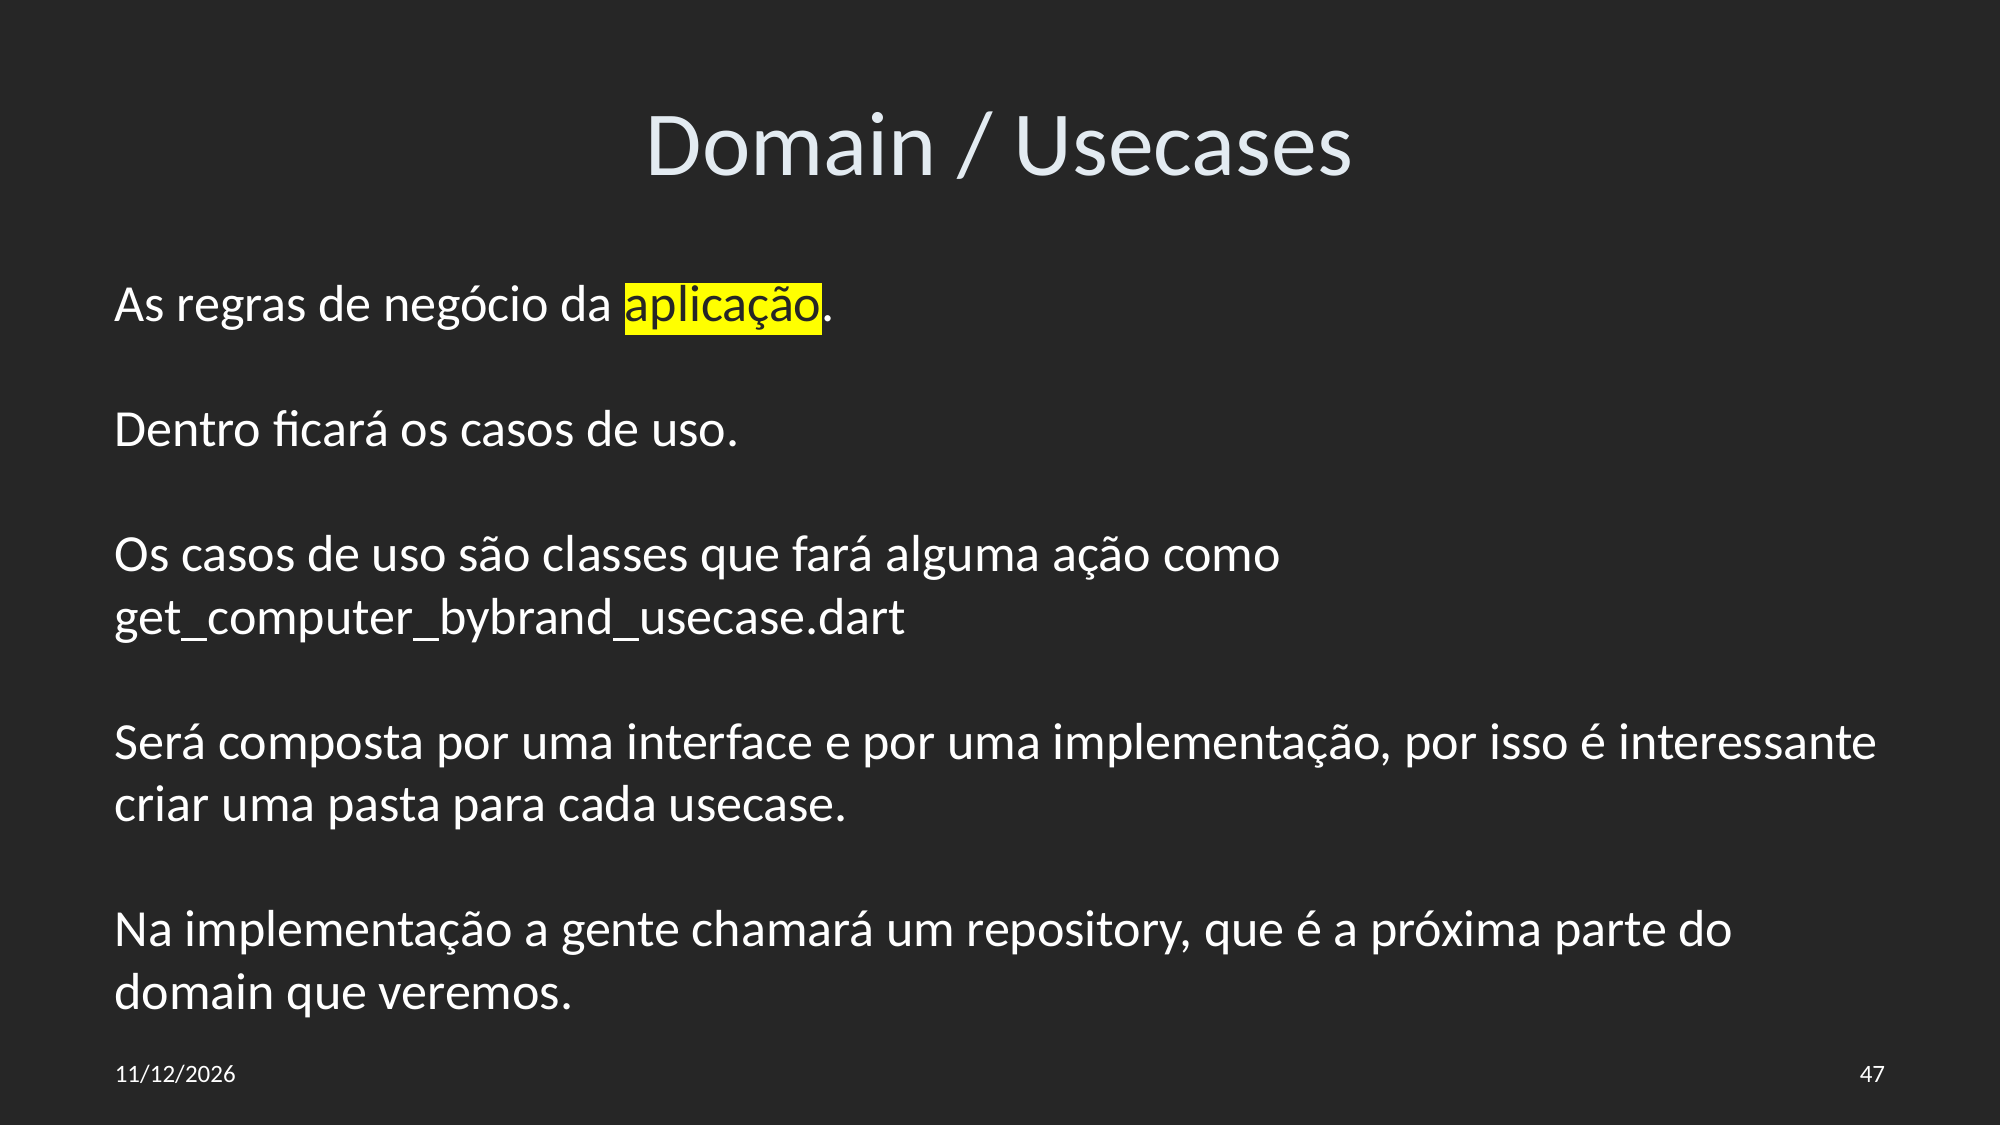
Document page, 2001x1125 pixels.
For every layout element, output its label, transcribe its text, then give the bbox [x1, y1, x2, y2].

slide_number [99, 1042, 567, 1103]
slide_number 47 [1433, 1042, 1900, 1103]
title Domain / Usecases [99, 45, 1900, 233]
list As regras de negócio da aplicação. Dentro ficará os casos de uso. Os casos de uso são classes que fará alguma ação como get_computer_bybrand_usecase.dart Será composta por uma interface e por uma implementação, por isso é interessante criar uma pasta para cada usecase. Na implementação a gente chamará um repository, que é a próxima parte do domain que veremos. [99, 262, 1900, 1005]
